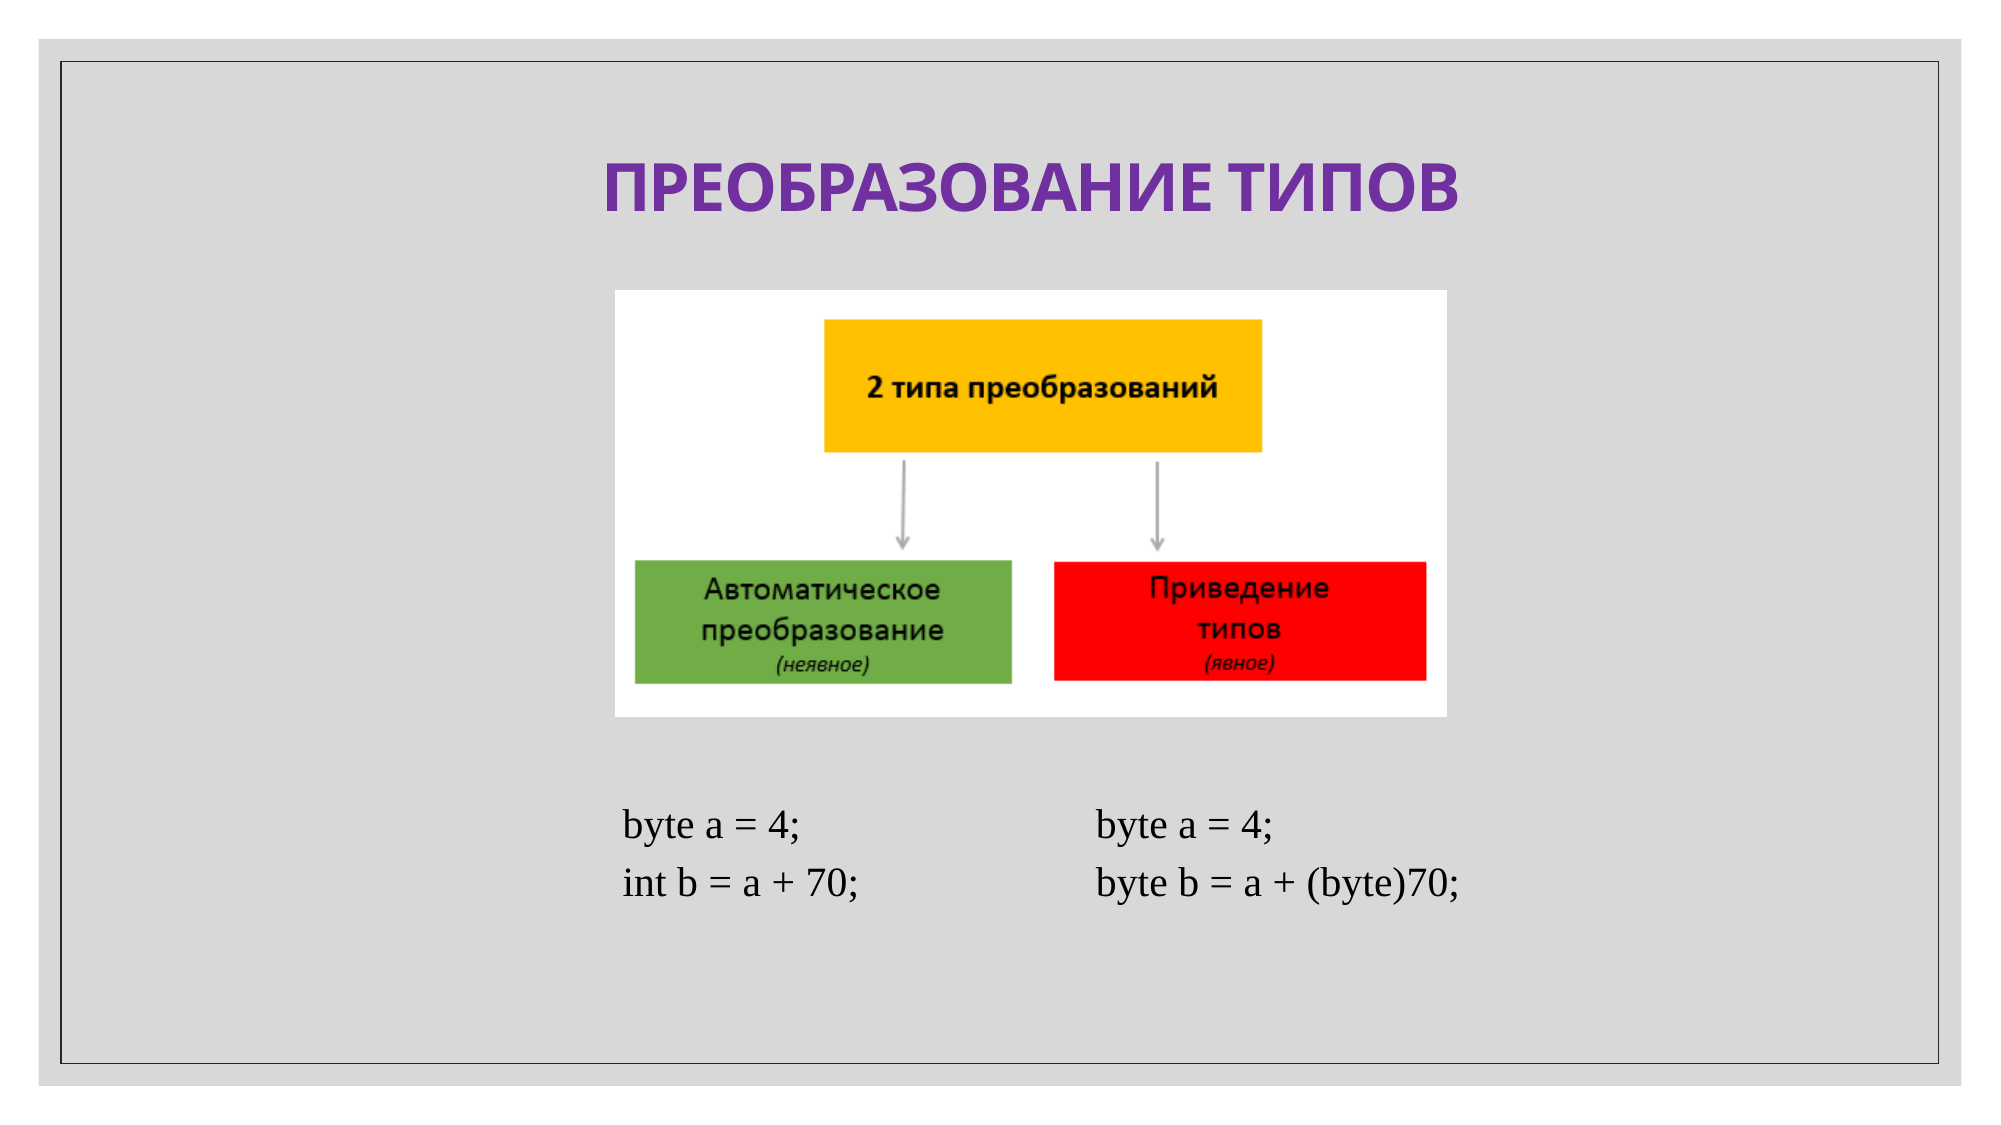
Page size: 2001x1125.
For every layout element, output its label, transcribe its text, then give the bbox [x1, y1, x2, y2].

picture [615, 290, 1447, 717]
text_box Преобразование типов [384, 122, 1678, 247]
text_box byte a = 4; int b = a + 70; [572, 782, 1031, 912]
text_box byte a = 4; byte b = a + (byte)70; [1045, 782, 1505, 912]
